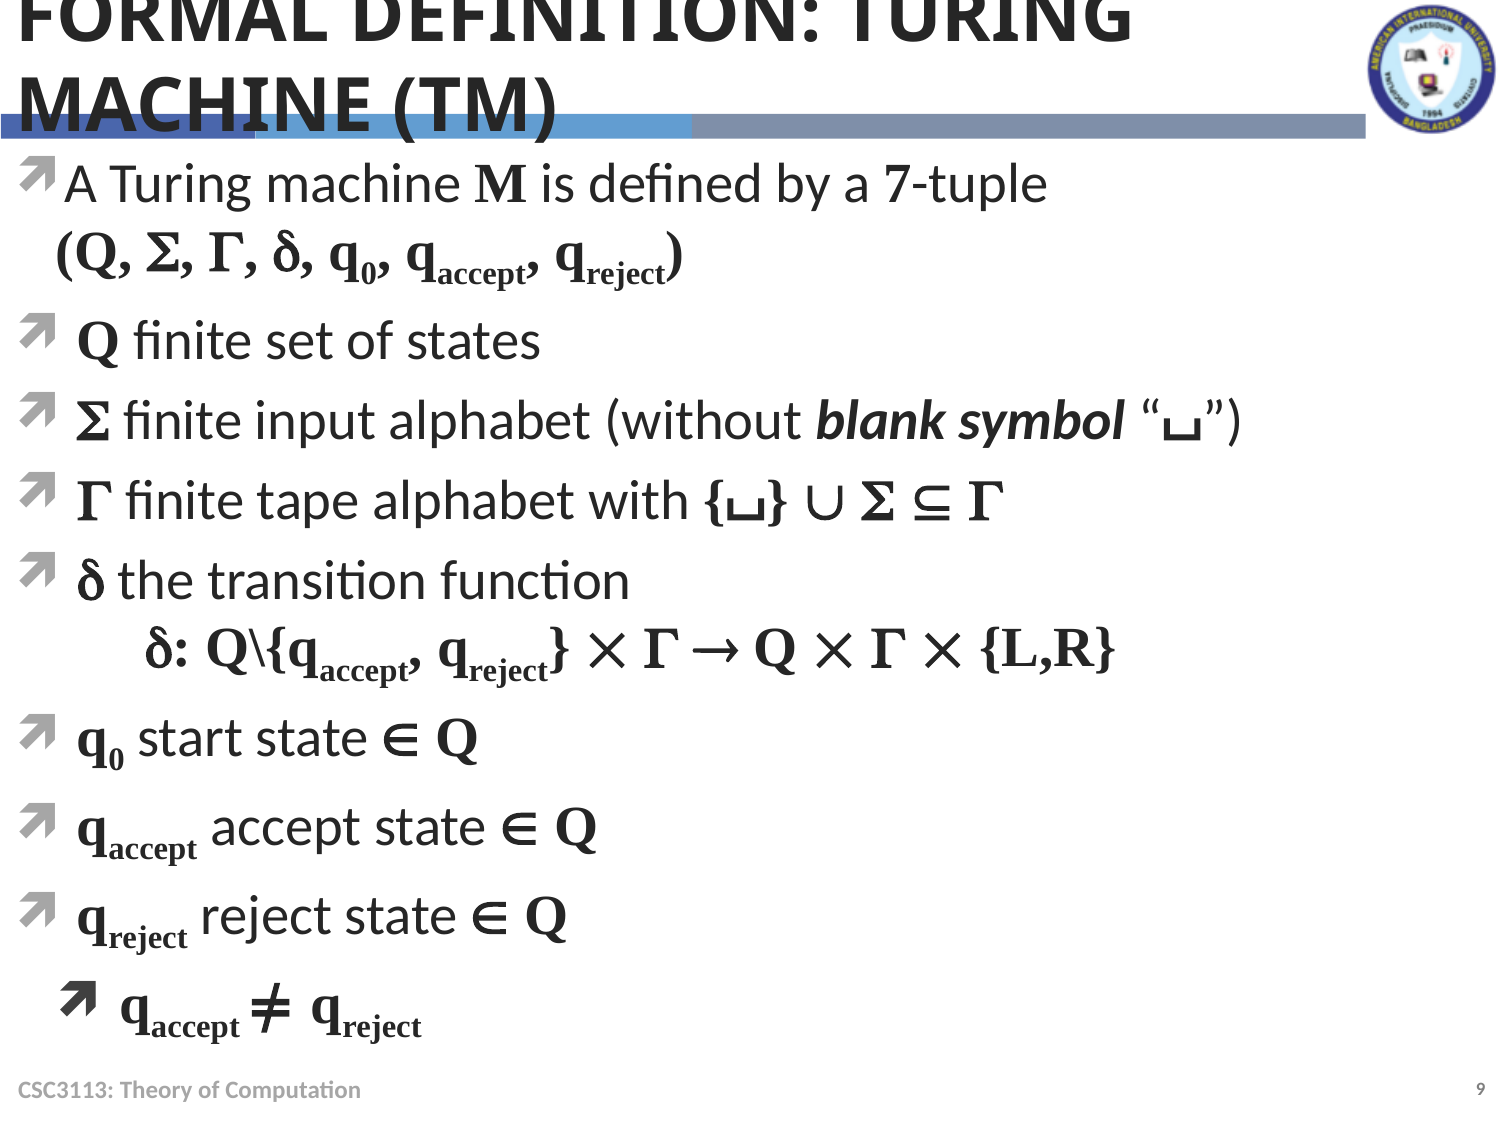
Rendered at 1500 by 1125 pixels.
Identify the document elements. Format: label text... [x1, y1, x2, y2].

list Formal Definition: Turing Machine (TM) [0, 0, 1366, 114]
picture [1365, 2, 1499, 137]
list A Turing machine M is defined by a 7-tuple (Q, , , , q0, qaccept, qreject) Q finite set of states  finite input alphabet (without blank symbol “⌴”)  finite tape alphabet with {⌴}      the transition function : Q\{qaccept, qreject}    Q    {L,R} q0 start state  Q qaccept accept state  Q qreject reject state  Q qaccept ≠ qreject [0, 138, 1499, 1056]
footer CSC3113: Theory of Computation [3, 1058, 1008, 1119]
